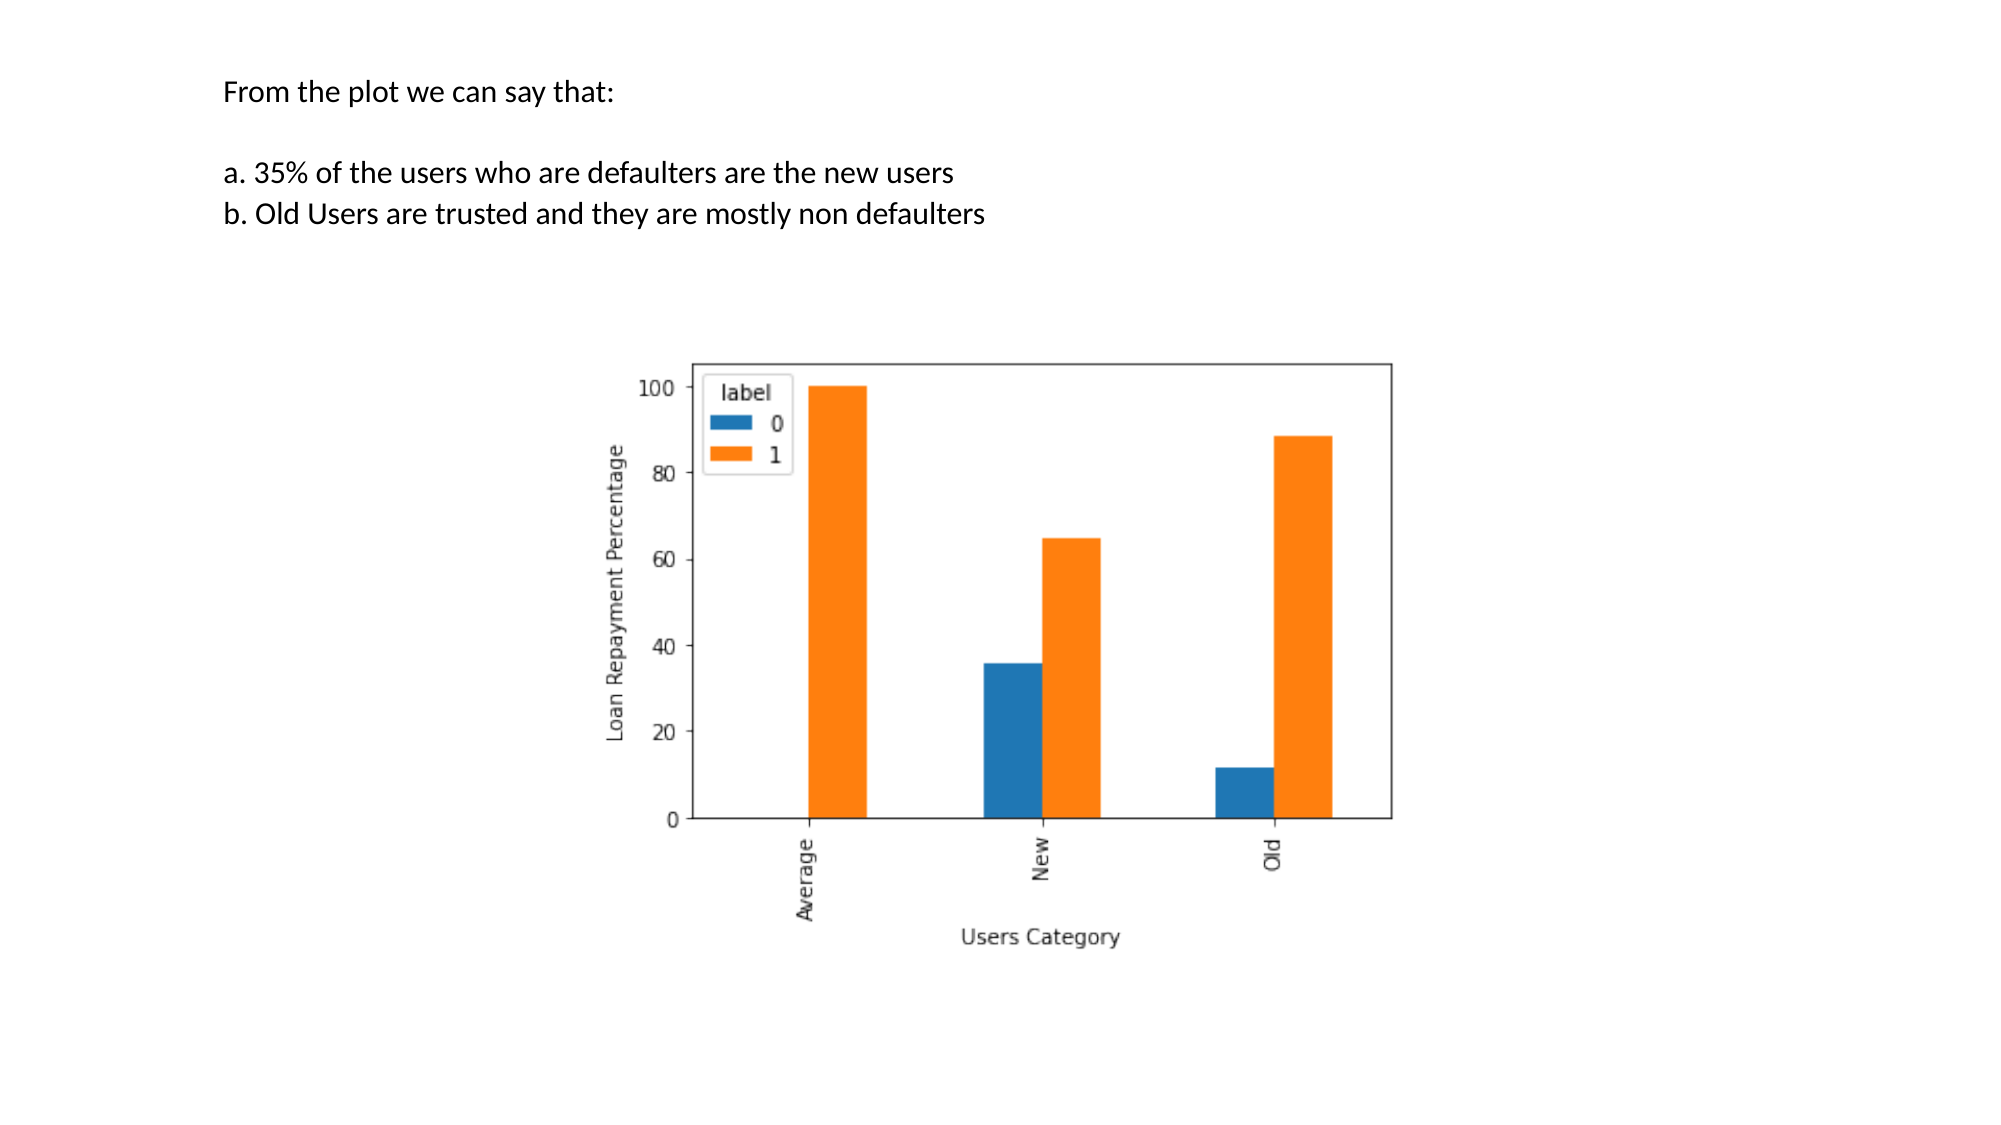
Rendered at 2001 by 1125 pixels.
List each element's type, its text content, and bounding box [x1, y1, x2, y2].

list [594, 351, 1406, 962]
title From the plot we can say that: a. 35% of the users who are defaulters are the new users b. Old Users are trusted and they are mostly non defaulters [137, 59, 1863, 278]
